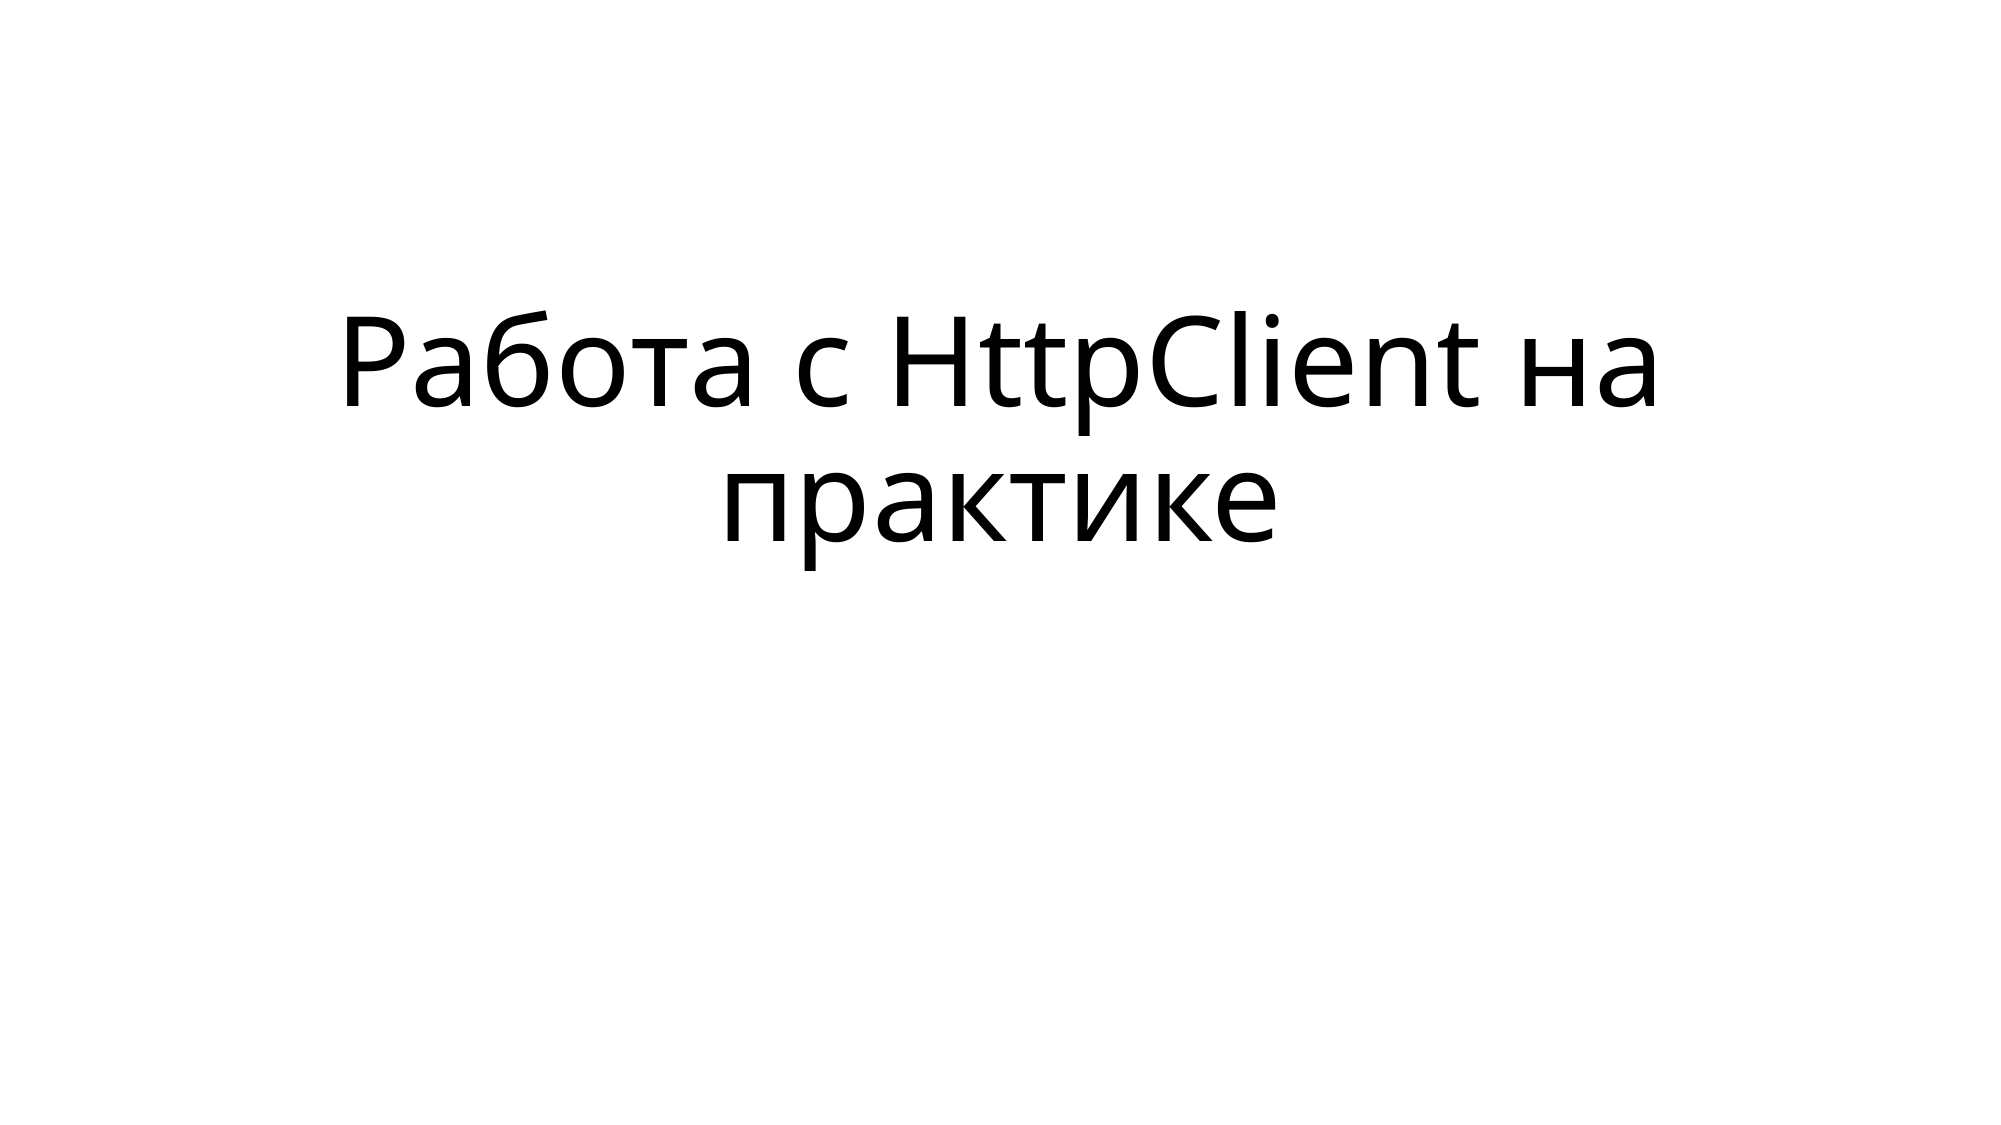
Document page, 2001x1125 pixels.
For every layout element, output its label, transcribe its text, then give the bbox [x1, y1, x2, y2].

title Работа с HttpClient на практике [249, 184, 1750, 576]
